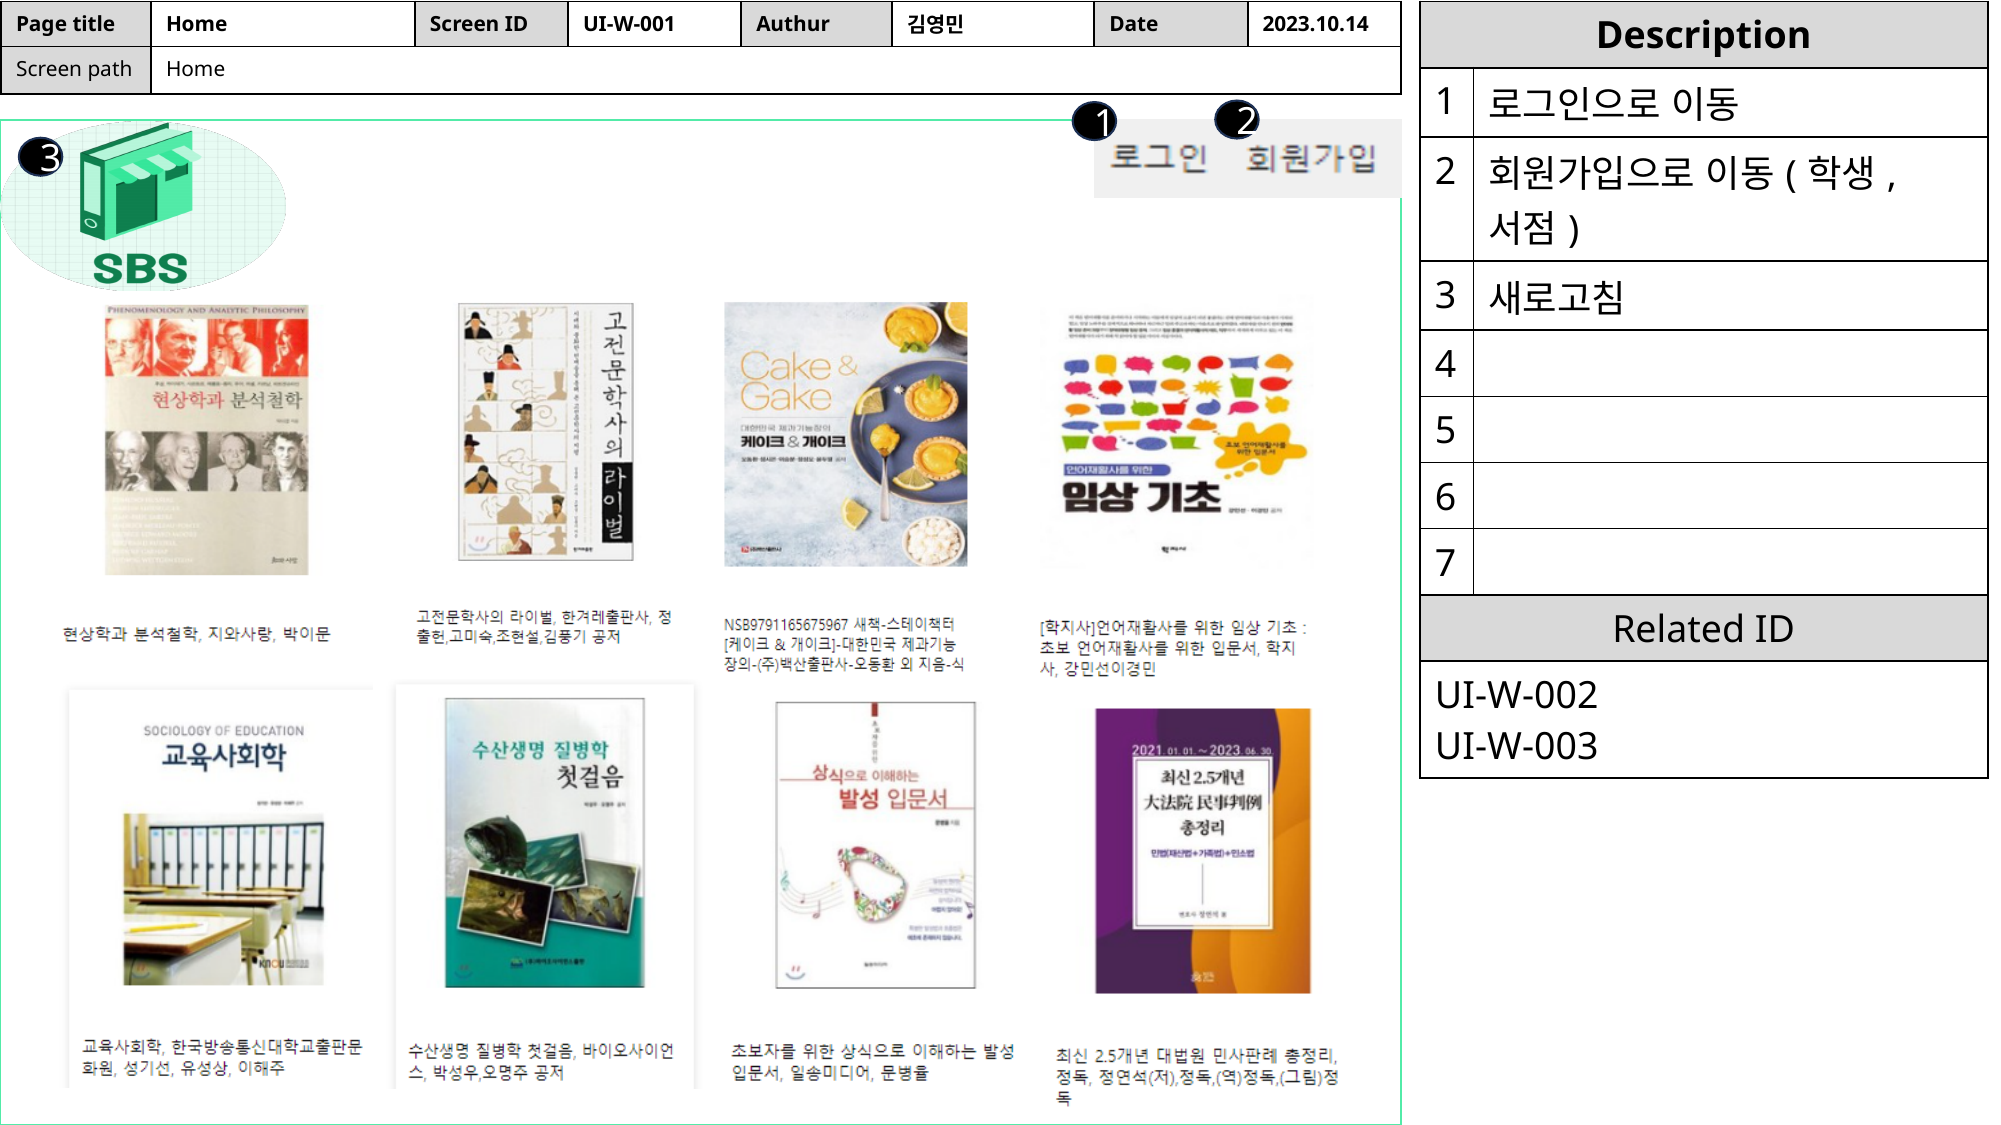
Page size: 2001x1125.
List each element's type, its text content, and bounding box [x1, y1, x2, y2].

table_header Description [1421, 2, 1987, 67]
text_box 1 [1071, 101, 1117, 142]
text_box 2 [1214, 99, 1260, 119]
table_cell Home [152, 47, 1400, 93]
table_cell 새로고침 [1474, 262, 1987, 329]
table_header UI-W-001 [569, 2, 740, 46]
table_cell 3 [1421, 262, 1473, 329]
picture [0, 121, 374, 653]
table_cell UI-W-002 UI-W-003 [1421, 662, 1987, 777]
table_cell [1474, 529, 1987, 594]
table_header Authur [742, 2, 891, 46]
table_cell 2 [1421, 138, 1473, 260]
table_cell [1474, 463, 1987, 528]
table_header Home [152, 2, 414, 46]
table_cell 4 [1421, 331, 1473, 396]
table_cell 6 [1421, 463, 1473, 528]
table_cell Related ID [1421, 596, 1987, 660]
text_box [0, 119, 1402, 1125]
table_cell Screen path [2, 47, 150, 93]
table_cell 로그인으로 이동 [1474, 69, 1987, 136]
table_cell [1474, 331, 1987, 396]
table_header Page title [2, 2, 150, 46]
table_header 2023.10.14 [1249, 2, 1400, 46]
table_cell 1 [1421, 69, 1473, 136]
picture [40, 291, 1361, 1112]
table_cell 회원가입으로 이동(학생, 서점) [1474, 138, 1987, 260]
table_header Date [1095, 2, 1247, 46]
table_cell 5 [1421, 397, 1473, 462]
picture [1094, 119, 1402, 198]
table_cell 7 [1421, 529, 1473, 594]
table_header 김영민 [893, 2, 1093, 46]
table_header Screen ID [416, 2, 567, 46]
table_cell [1474, 397, 1987, 462]
